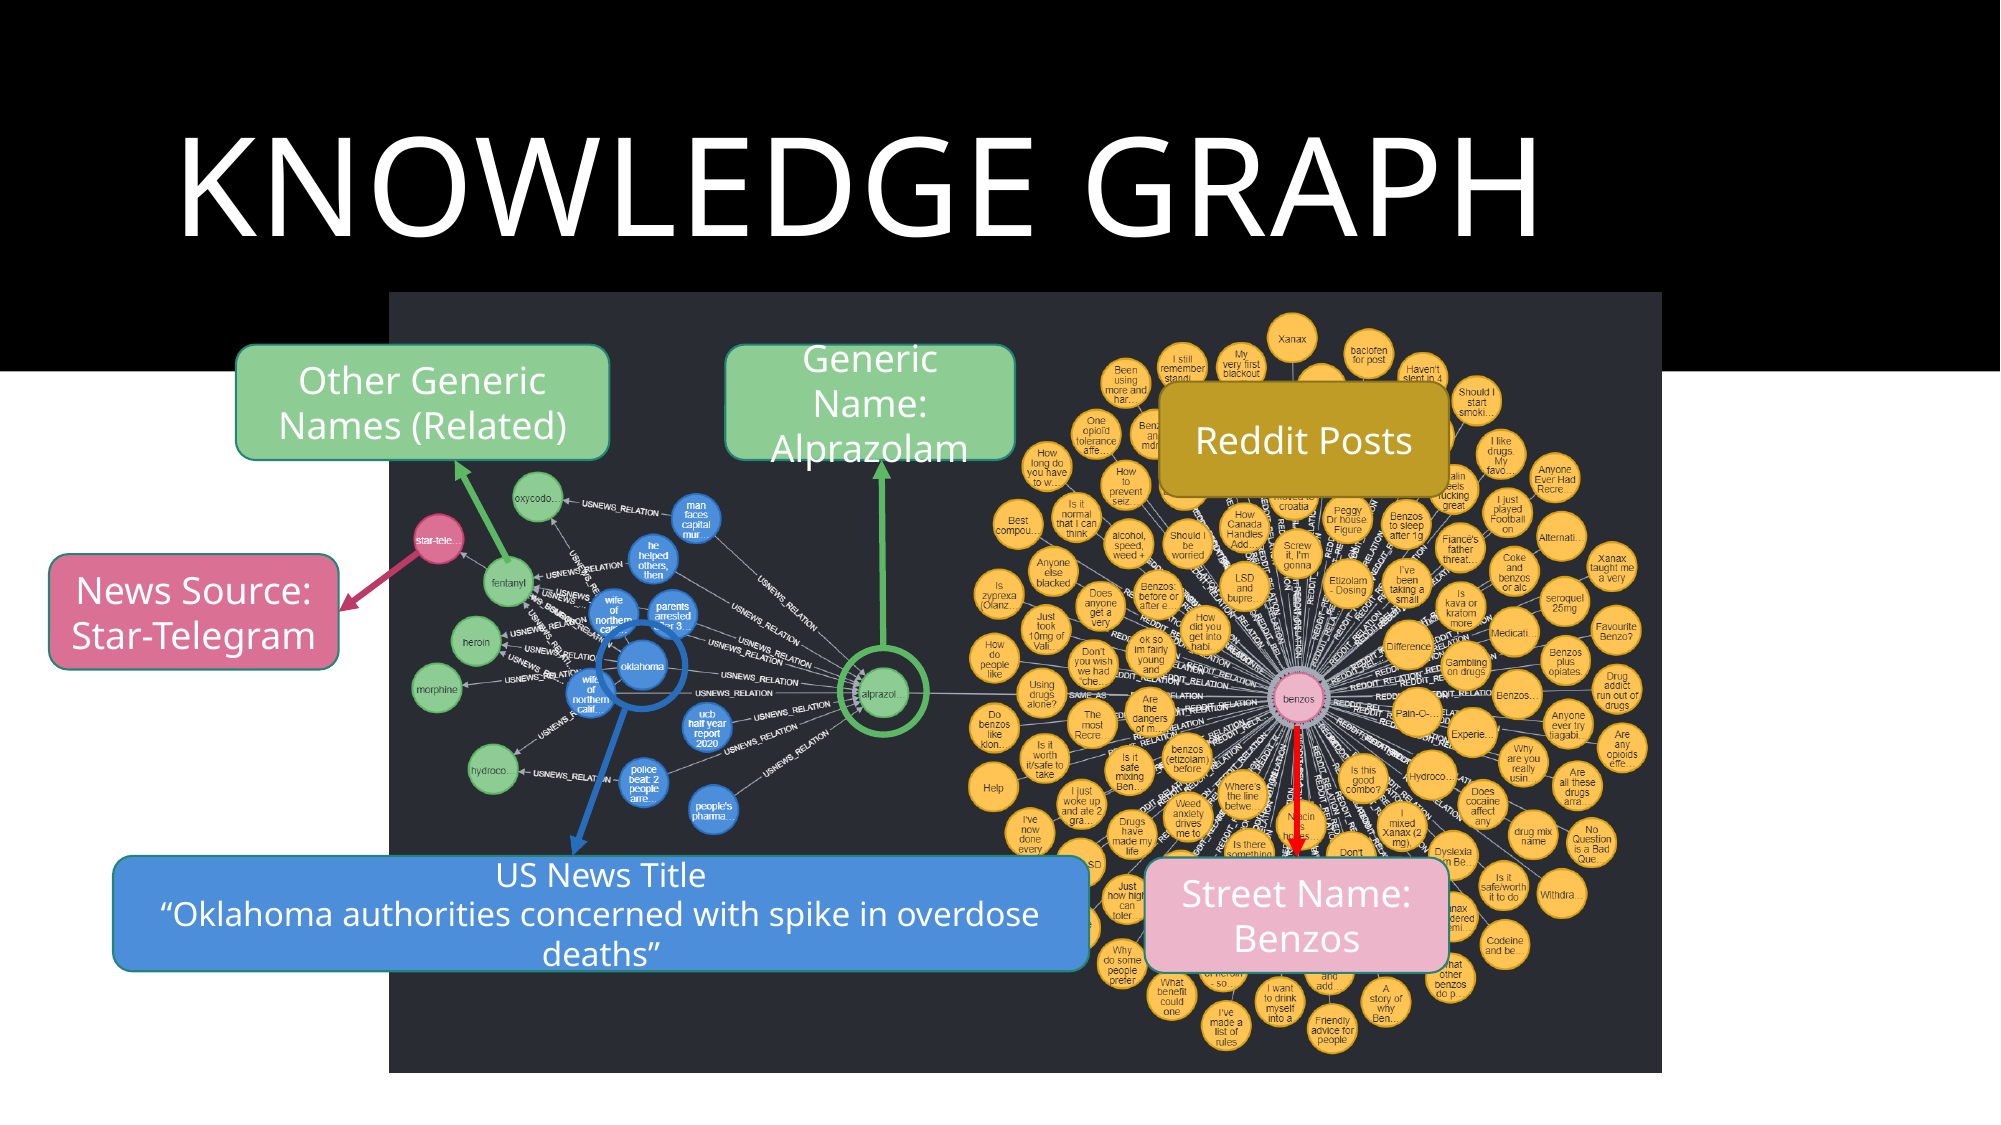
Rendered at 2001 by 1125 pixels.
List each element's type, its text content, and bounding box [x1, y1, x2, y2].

text_box Other Generic Names (Related) [234, 343, 389, 462]
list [389, 292, 1662, 1073]
text_box News Source: Star-Telegram [47, 553, 340, 671]
title Knowledge Graph [157, 52, 1842, 332]
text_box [338, 552, 419, 612]
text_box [454, 459, 509, 563]
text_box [572, 709, 625, 856]
text_box US News Title “Oklahoma authorities concerned with spike in overdose deaths” [111, 854, 389, 973]
